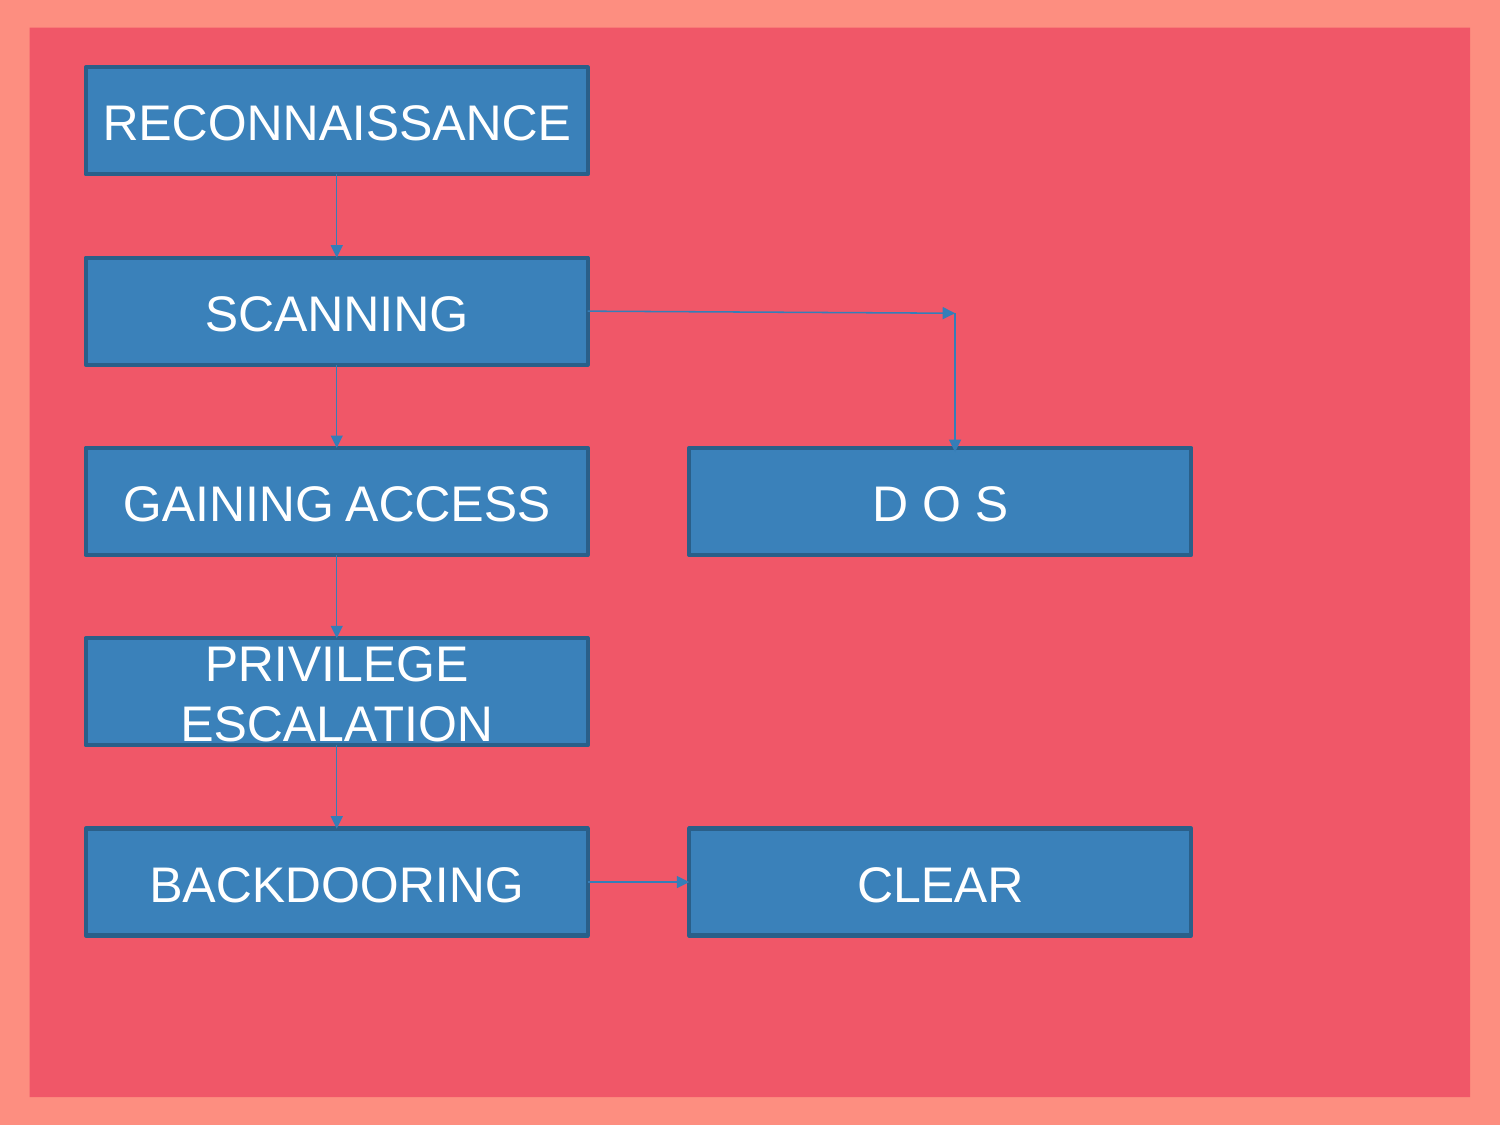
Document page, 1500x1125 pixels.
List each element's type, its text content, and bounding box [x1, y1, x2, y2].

text_box BACKDOORING [84, 826, 590, 938]
text_box D O S [687, 446, 1193, 557]
text_box RECONNAISSANCE [84, 65, 590, 176]
text_box SCANNING [84, 256, 590, 367]
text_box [587, 310, 956, 314]
text_box CLEAR [687, 826, 1193, 938]
text_box GAINING ACCESS [84, 446, 590, 557]
text_box PRIVILEGE ESCALATION [84, 636, 590, 747]
